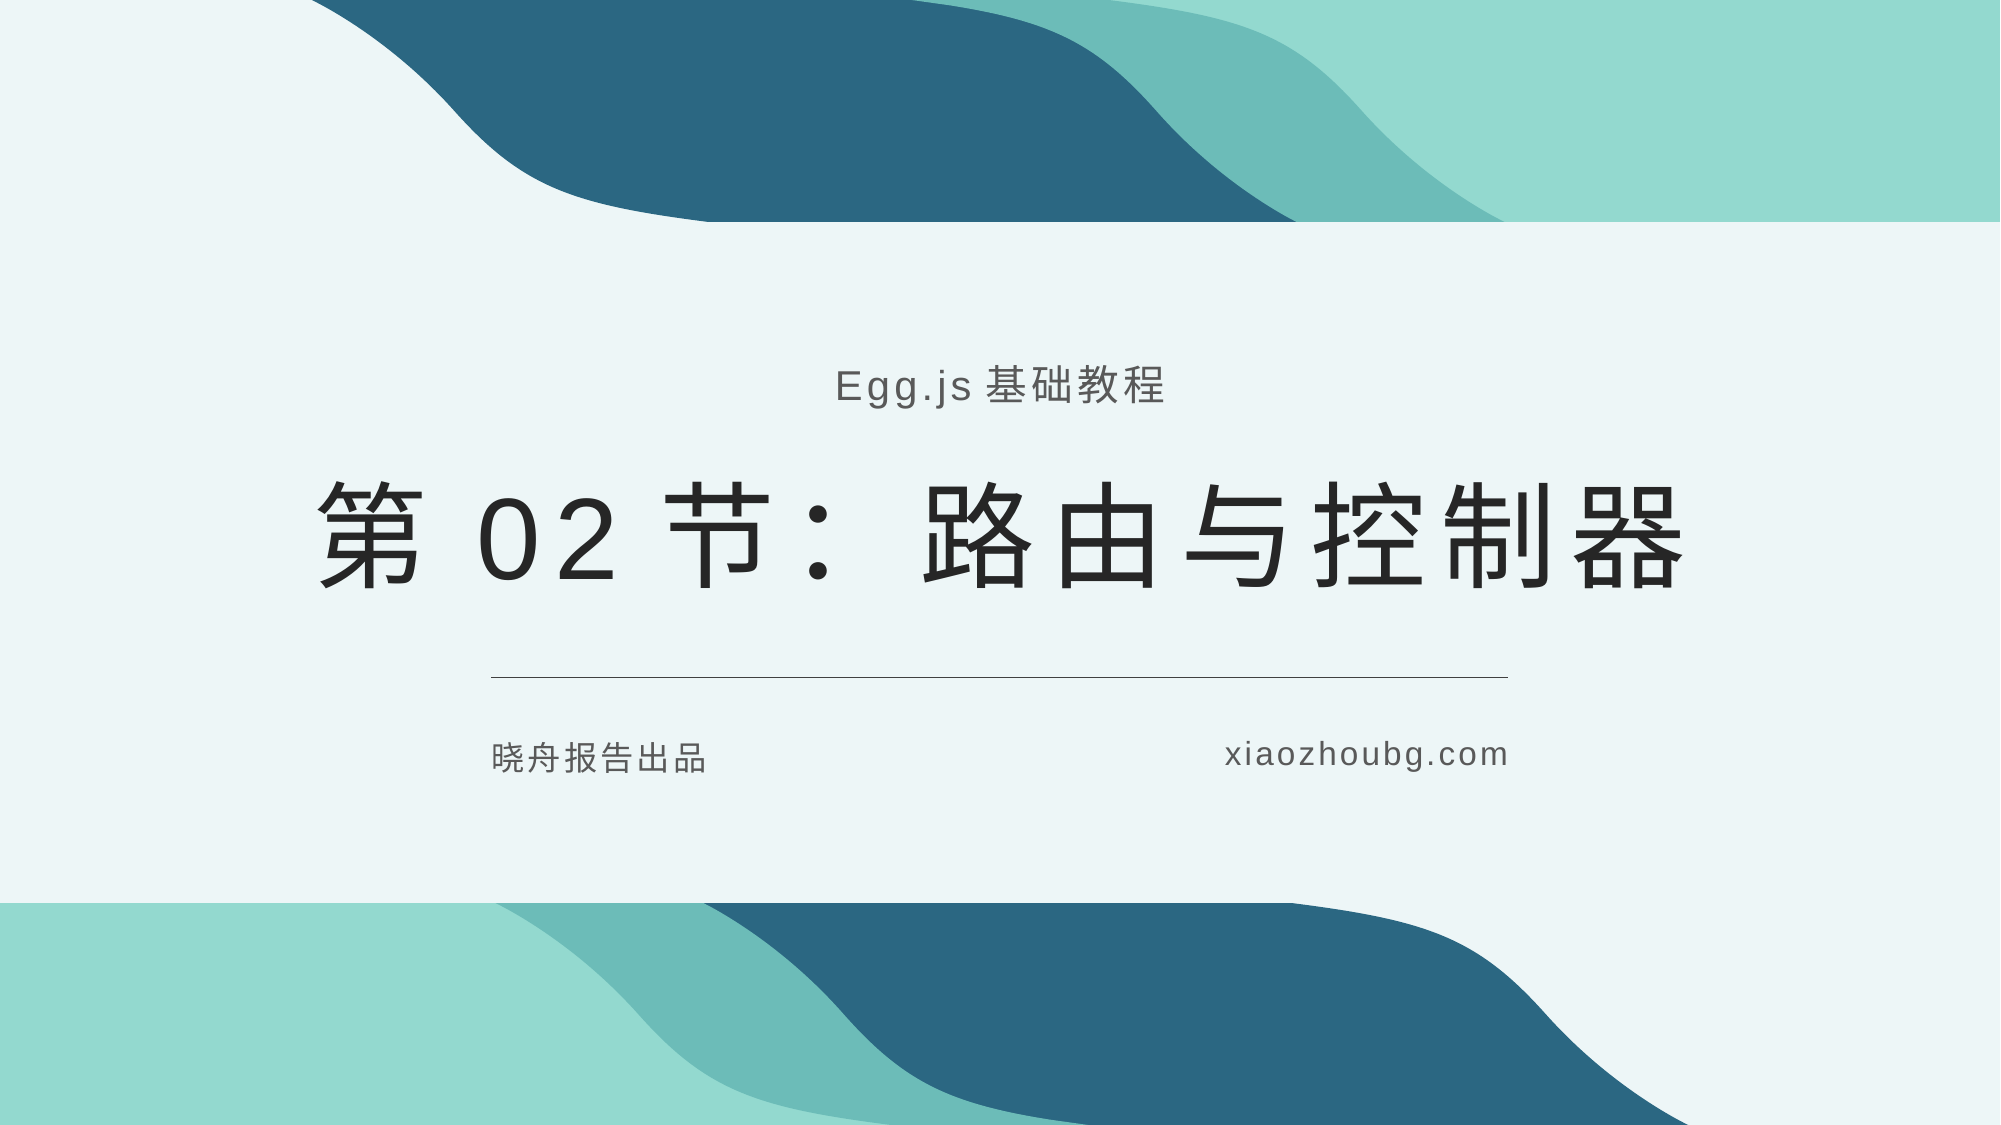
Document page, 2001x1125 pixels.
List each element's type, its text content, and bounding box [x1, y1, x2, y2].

list xiaozhoubg.com [1189, 714, 1509, 782]
list 晓舟报告出品 [491, 714, 811, 782]
subtitle Egg.js基础教程 [0, 338, 2000, 413]
title 第02节：路由与控制器 [0, 445, 2000, 646]
